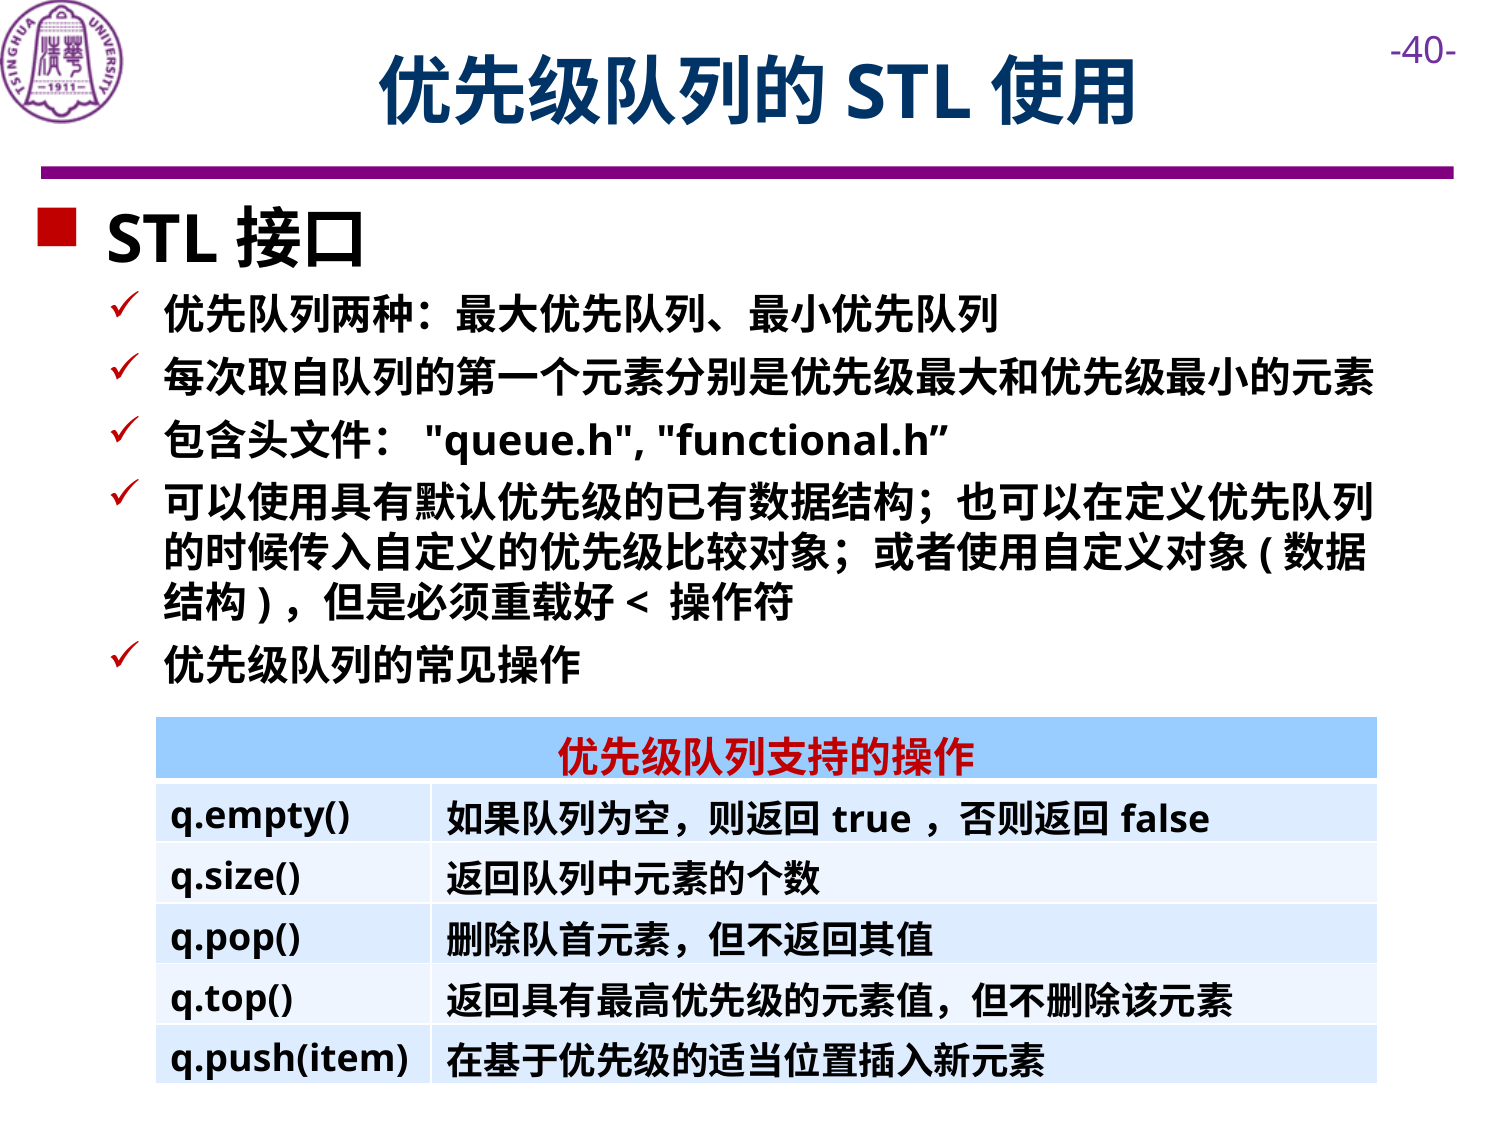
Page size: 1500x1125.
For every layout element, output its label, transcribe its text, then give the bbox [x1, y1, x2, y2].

table_cell 如果队列为空，则返回true，否则返回false [432, 784, 1377, 841]
table_cell 返回具有最高优先级的元素值，但不删除该元素 [432, 964, 1377, 1023]
table_cell q.top() [156, 964, 430, 1023]
table_cell q.pop() [156, 904, 430, 963]
table_cell q.size() [156, 843, 430, 902]
table_cell 删除队首元素，但不返回其值 [432, 904, 1377, 963]
table_cell 返回队列中元素的个数 [432, 843, 1377, 902]
table_cell 在基于优先级的适当位置插入新元素 [432, 1025, 1377, 1083]
picture [0, 0, 124, 124]
table_header 优先级队列支持的操作 [156, 717, 1377, 778]
table_cell q.push(item) [156, 1025, 430, 1083]
text_box STL接口 优先队列两种：最大优先队列、最小优先队列 每次取自队列的第一个元素分别是优先级最大和优先级最小的元素 包含头文件："queue.h", "functional.h” 可以使用具有默认优先级的已有数据结构；也可以在定义优先队列的时候传入自定义的优先级比较对象；或者使用自定义对象(数据结构)，但是必须重载好< 操作符 优先级队列的常见操作 [17, 188, 1424, 789]
title 优先级队列的STL使用 [135, 13, 1383, 165]
table_cell q.empty() [156, 784, 430, 841]
